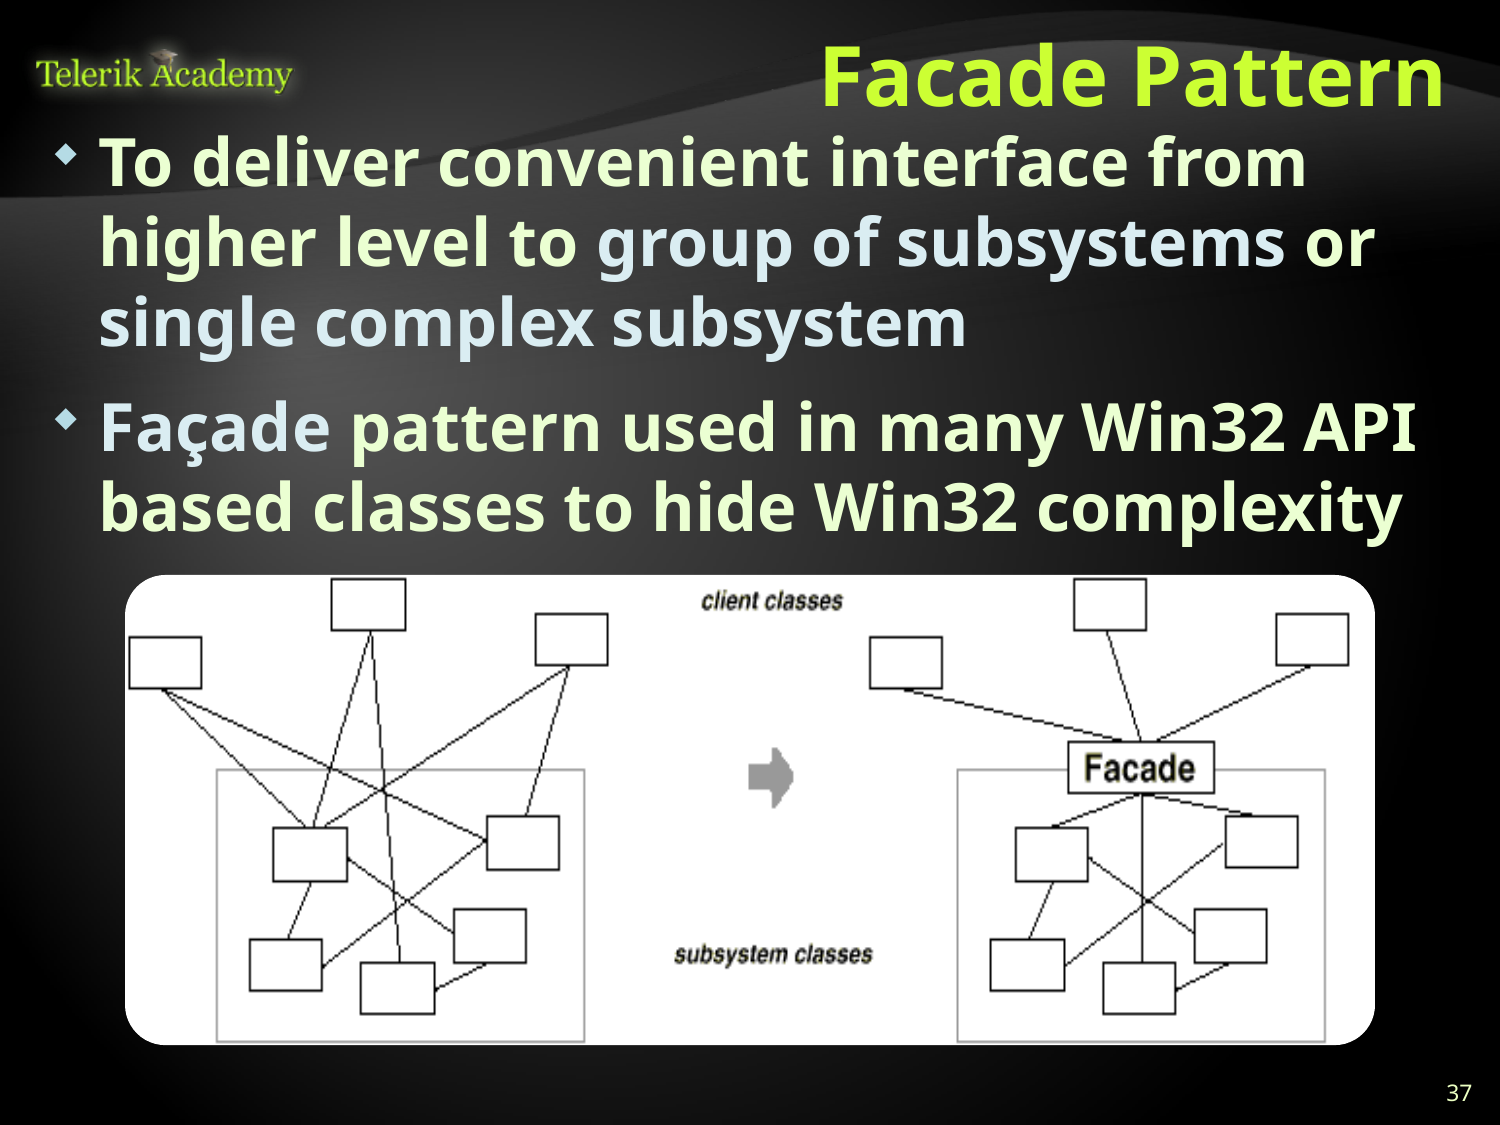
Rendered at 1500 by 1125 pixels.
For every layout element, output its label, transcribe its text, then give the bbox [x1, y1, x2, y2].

title Facade Pattern [300, 12, 1463, 112]
picture [0, 0, 1500, 1125]
slide_number 37 [1412, 1074, 1488, 1113]
list To deliver convenient interface from higher level to group of subsystems or single complex subsystem Façade pattern used in many Win32 API based classes to hide Win32 complexity [37, 112, 1463, 1063]
